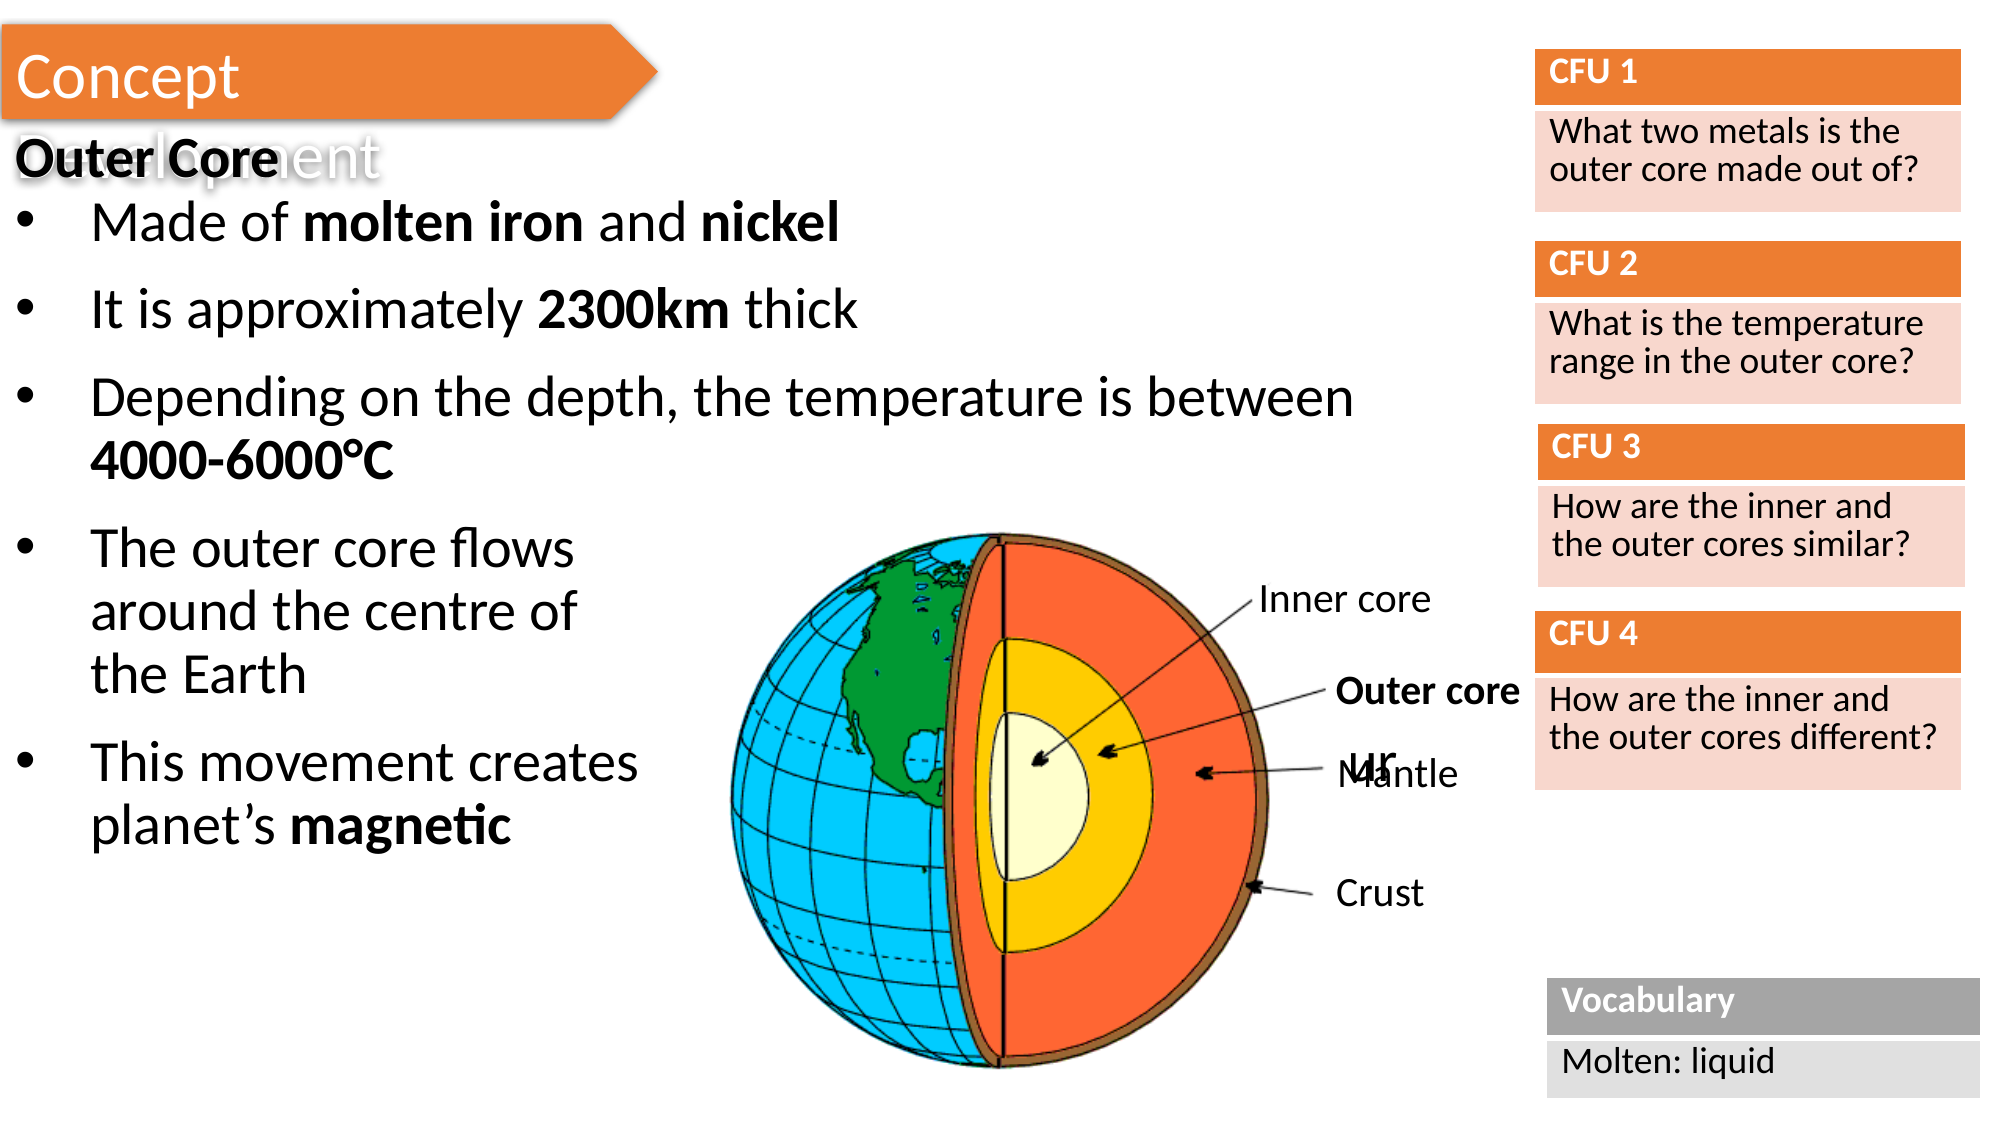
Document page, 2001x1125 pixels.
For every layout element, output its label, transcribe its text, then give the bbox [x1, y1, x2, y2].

text_box Concept Development [1, 24, 658, 119]
table_cell How are the inner and the outer cores different? [1537, 678, 1961, 790]
table_header CFU 1 [1535, 49, 1961, 105]
table_header CFU 2 [1535, 241, 1961, 297]
table_cell Molten: liquid [1547, 1041, 1980, 1098]
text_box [703, 512, 1537, 1099]
table_header Vocabulary [1547, 978, 1980, 1035]
table_cell What two metals is the outer core made out of? [1535, 111, 1961, 212]
text_box Outer Core Made of molten iron and nickel It is approximately 2300km thick Depending on the depth, the temperature is between 4000-6000°C The outer core flows around the centre of the Earth This movement creates our planet’s magnetic field [0, 120, 1488, 847]
table_cell How are the inner and the outer cores similar? [1538, 486, 1965, 587]
table_header CFU 4 [1537, 611, 1961, 673]
table_header CFU 3 [1538, 424, 1965, 480]
table_cell What is the temperature range in the outer core? [1535, 303, 1961, 404]
